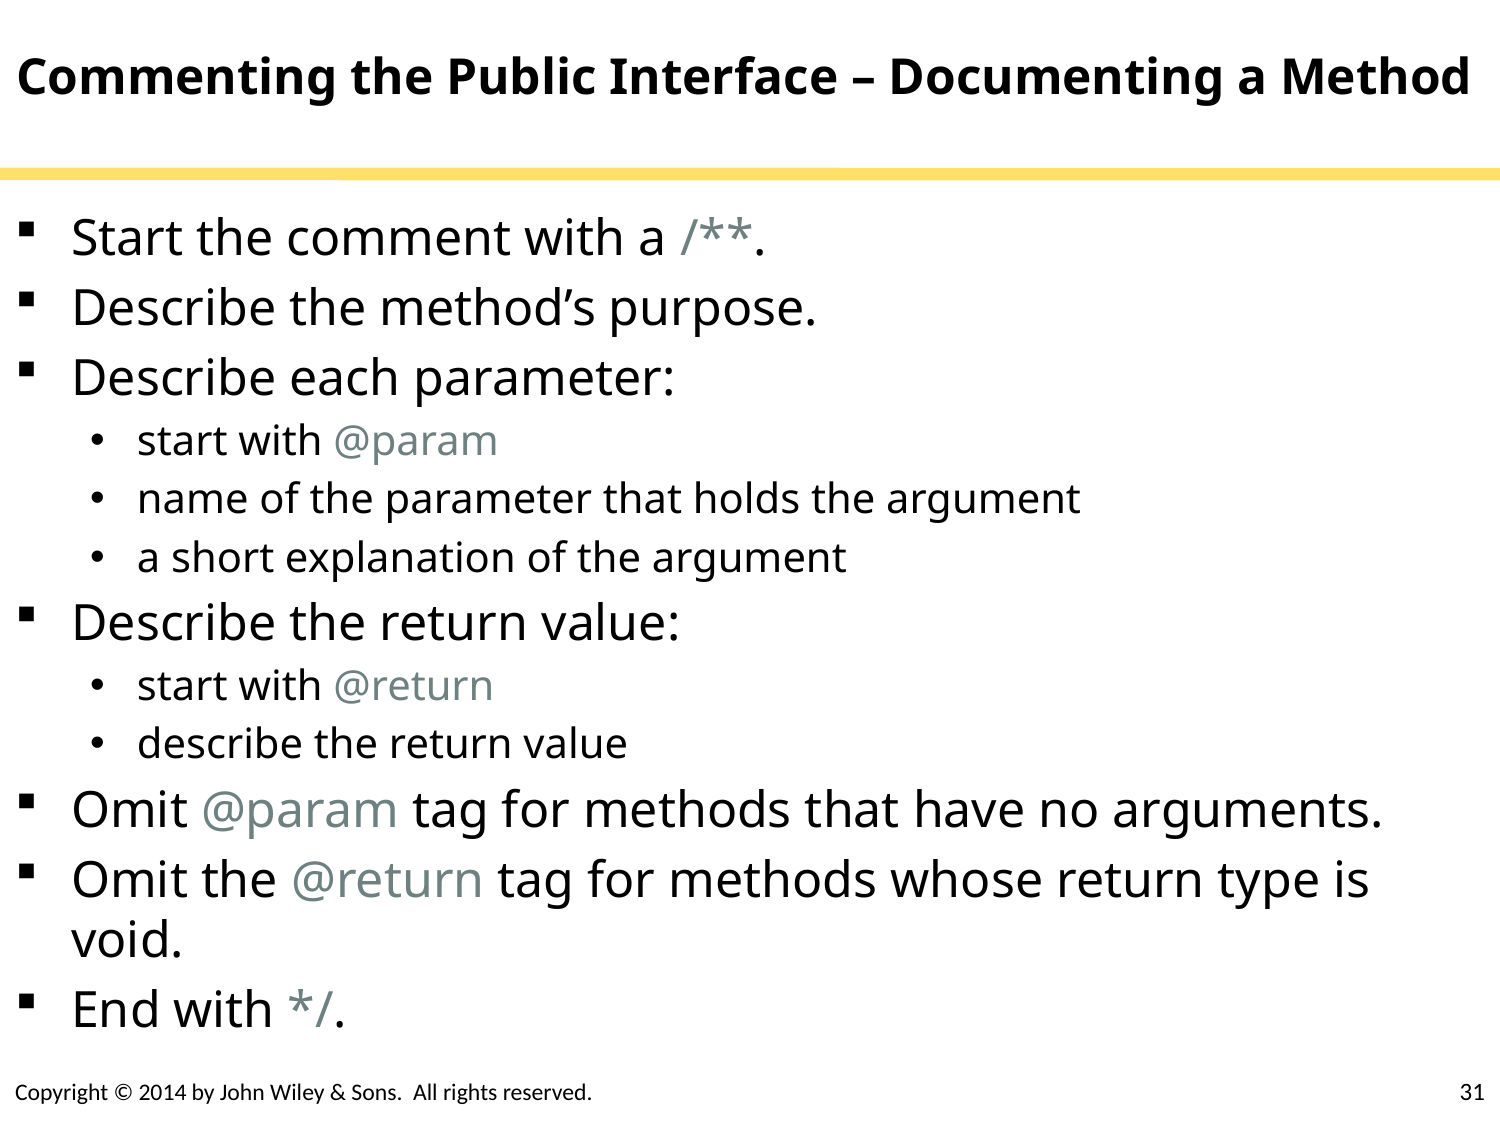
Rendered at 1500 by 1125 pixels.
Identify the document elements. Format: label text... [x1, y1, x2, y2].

title Commenting the Public Interface – Documenting a Method [1, 12, 1500, 138]
list Start the comment with a /**. Describe the method’s purpose. Describe each parameter: start with @param name of the parameter that holds the argument a short explanation of the argument Describe the return value: start with @return describe the return value Omit @param tag for methods that have no arguments. Omit the @return tag for methods whose return type is void. End with */. [0, 198, 1499, 1100]
